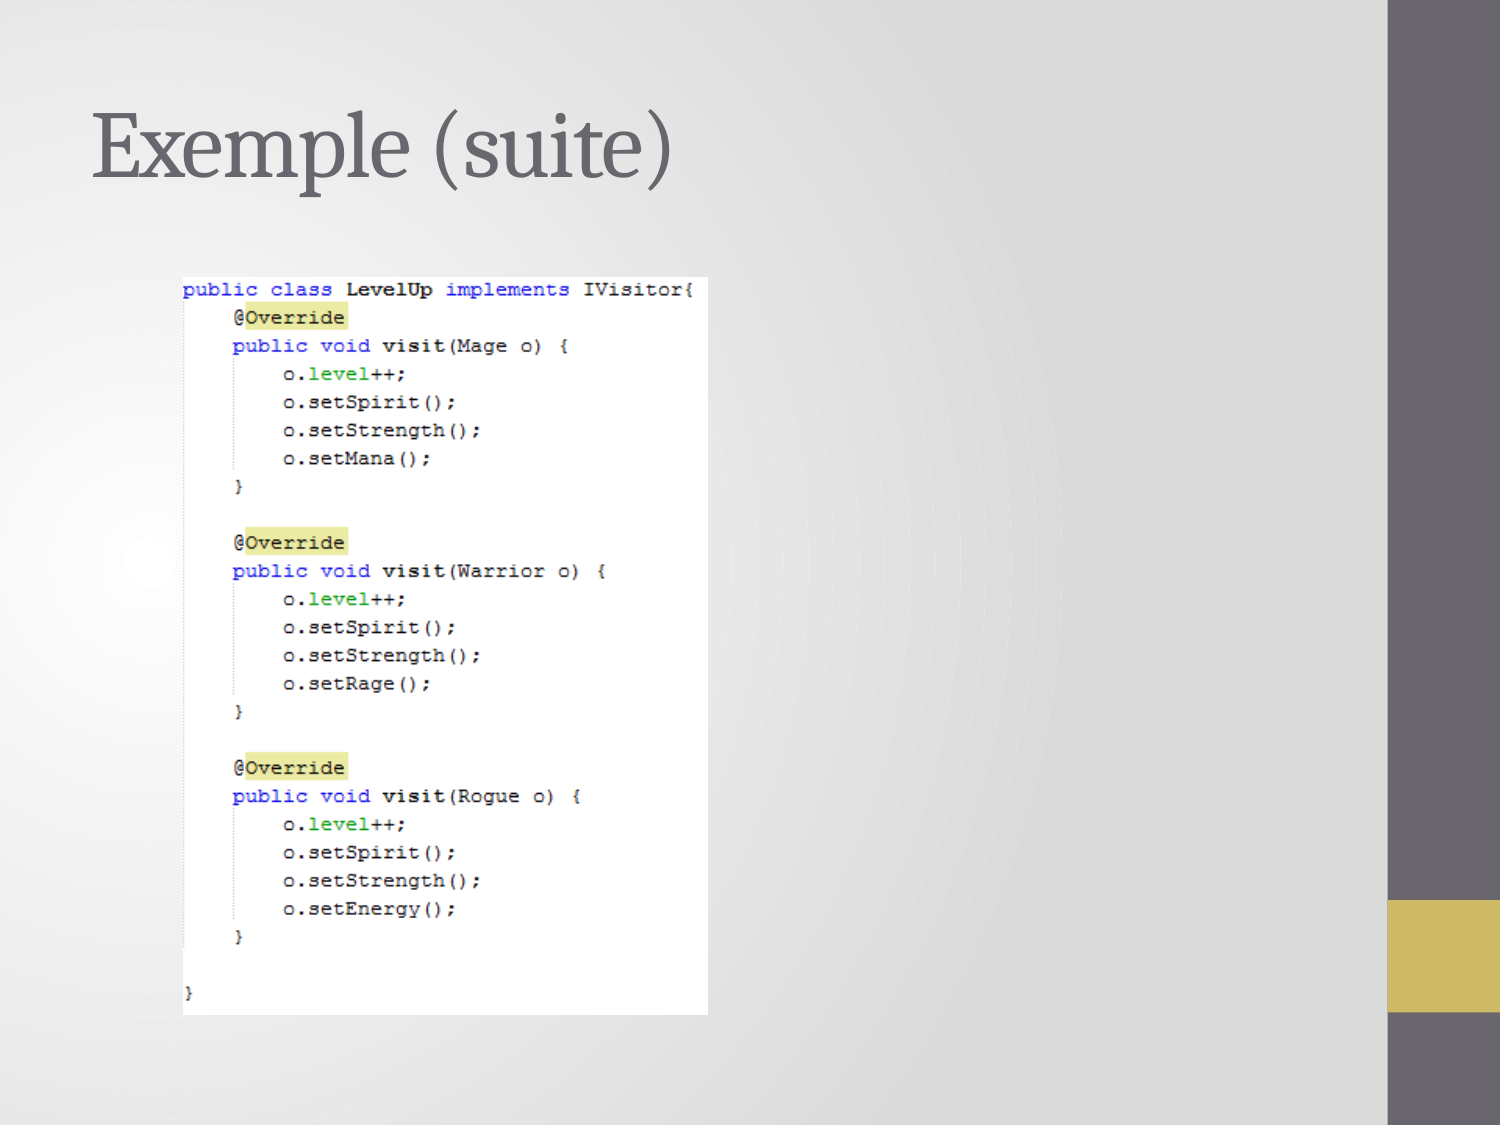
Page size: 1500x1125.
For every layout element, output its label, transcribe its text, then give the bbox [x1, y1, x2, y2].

title Exemple (suite) [75, 45, 1325, 233]
list [75, 262, 1325, 1050]
picture [182, 276, 709, 1016]
